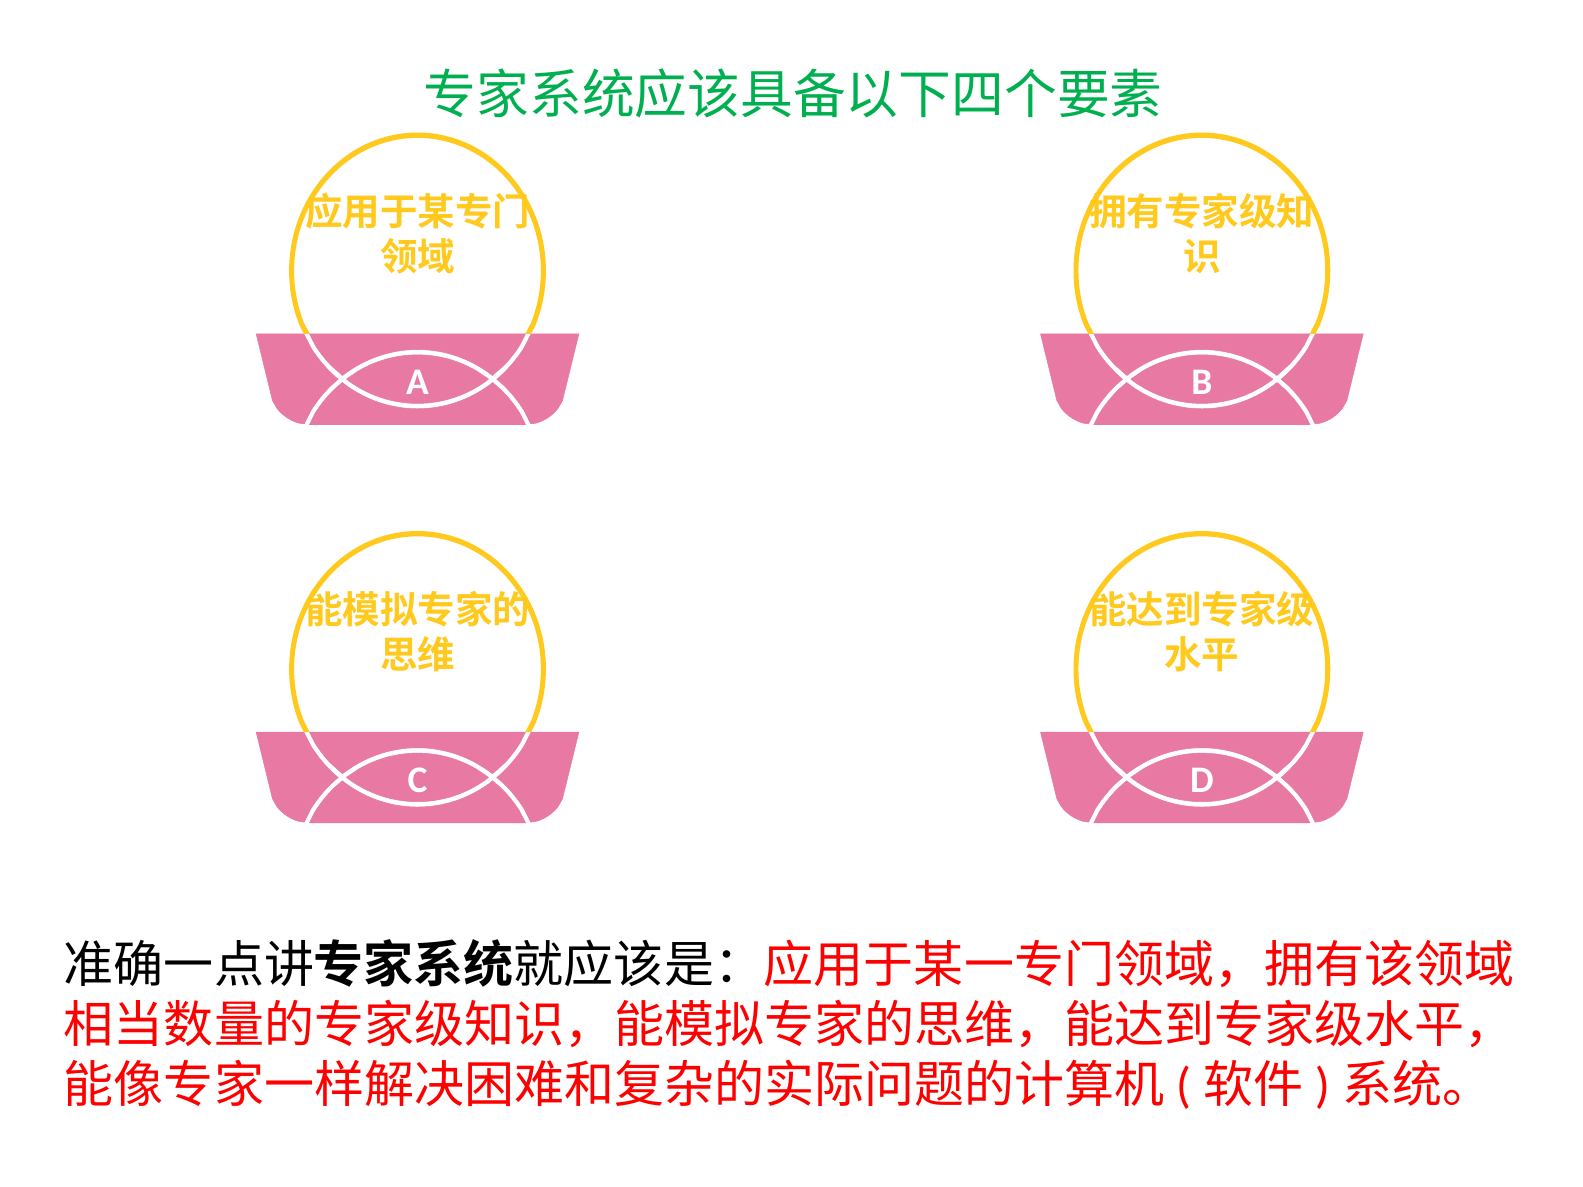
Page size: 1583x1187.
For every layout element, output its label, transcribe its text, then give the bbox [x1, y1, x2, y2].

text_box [256, 531, 579, 823]
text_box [1040, 531, 1364, 823]
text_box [1040, 132, 1364, 425]
text_box 准确一点讲专家系统就应该是：应用于某一专门领域，拥有该领域相当数量的专家级知识，能模拟专家的思维，能达到专家级水平，能像专家一样解决困难和复杂的实际问题的计算机(软件)系统。 [49, 925, 1538, 1120]
text_box 专家系统应该具备以下四个要素 [380, 0, 1206, 155]
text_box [256, 132, 579, 425]
